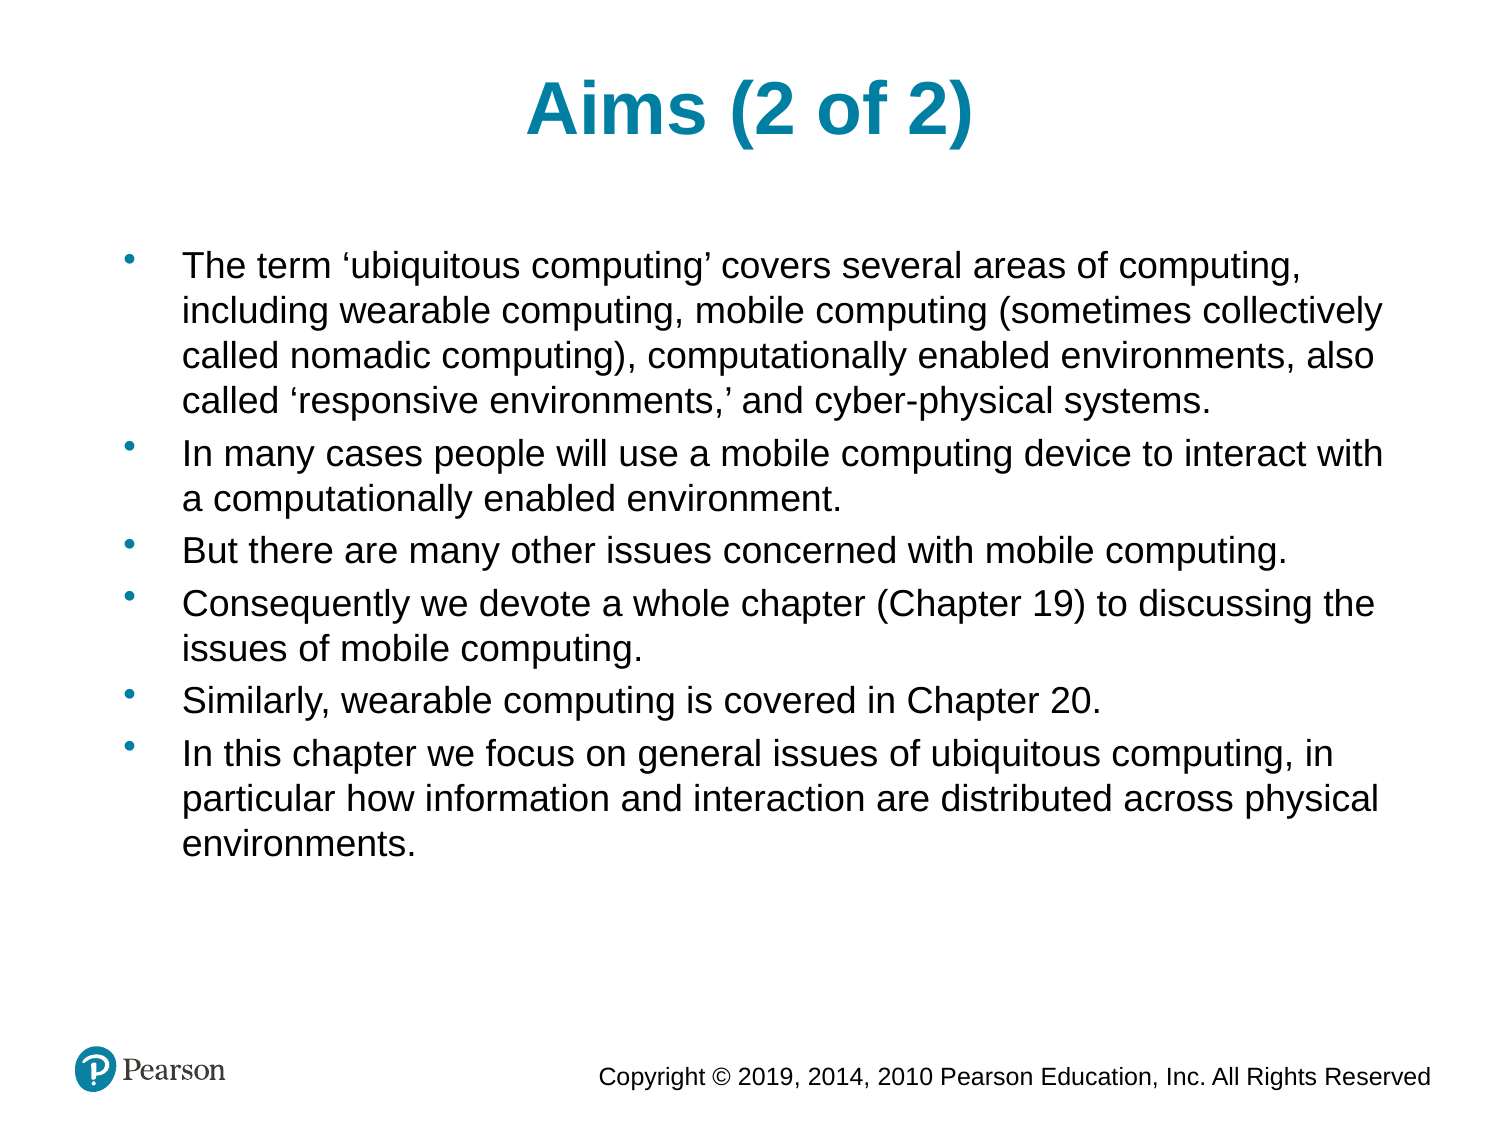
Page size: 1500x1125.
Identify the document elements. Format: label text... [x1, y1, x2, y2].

list The term ‘ubiquitous computing’ covers several areas of computing, including wearable computing, mobile computing (sometimes collectively called nomadic computing), computationally enabled environments, also called ‘responsive environments,’ and cyber-physical systems. In many cases people will use a mobile computing device to interact with a computationally enabled environment. But there are many other issues concerned with mobile computing. Consequently we devote a whole chapter (Chapter 19) to discussing the issues of mobile computing. Similarly, wearable computing is covered in Chapter 20. In this chapter we focus on general issues of ubiquitous computing, in particular how information and interaction are distributed across physical environments. [108, 233, 1403, 948]
title Aims (2 of 2) [103, 45, 1397, 163]
